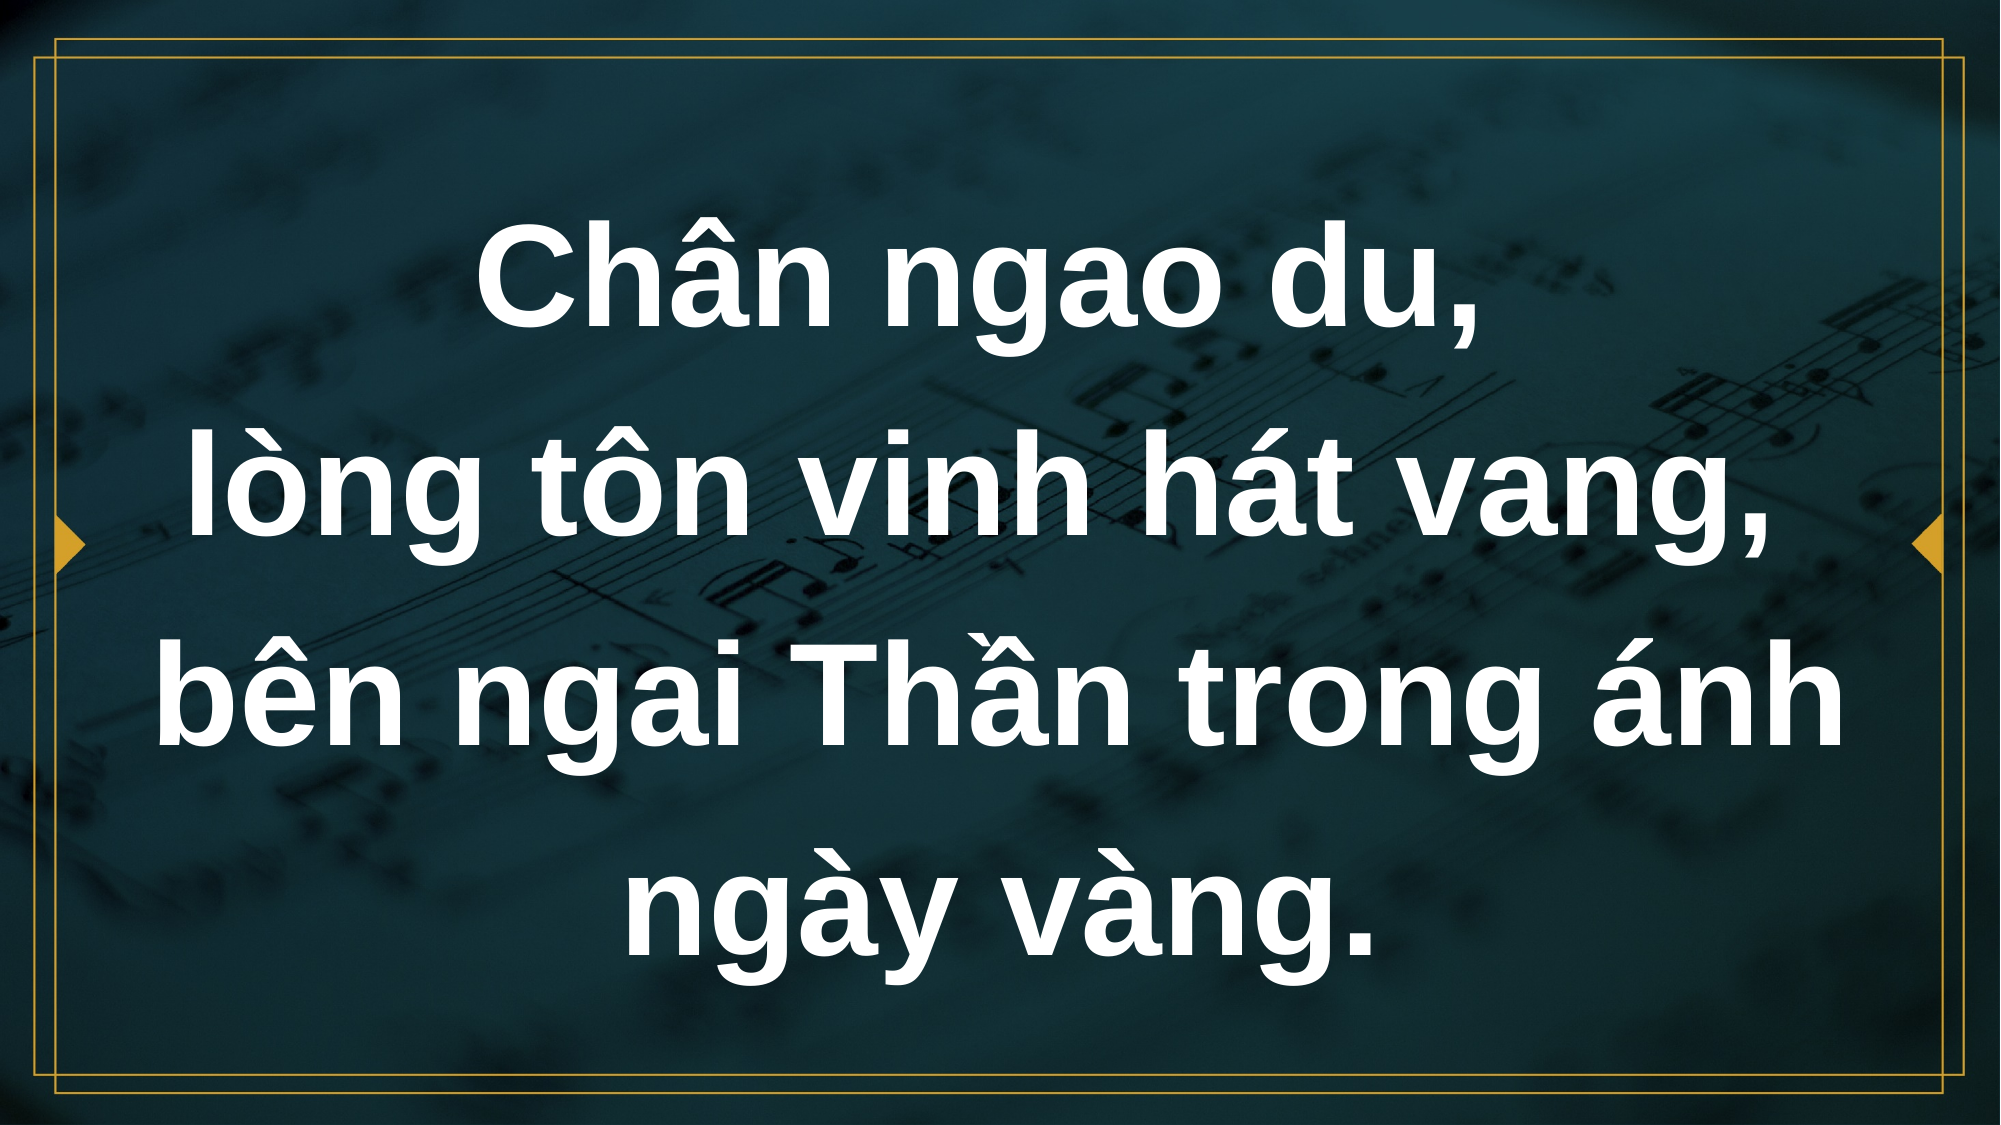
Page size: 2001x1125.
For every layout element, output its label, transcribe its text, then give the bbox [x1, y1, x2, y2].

title Chân ngao du, lòng tôn vinh hát vang, bên ngai Thần trong ánh ngày vàng. [55, 53, 1945, 1077]
picture [0, 0, 2000, 1125]
